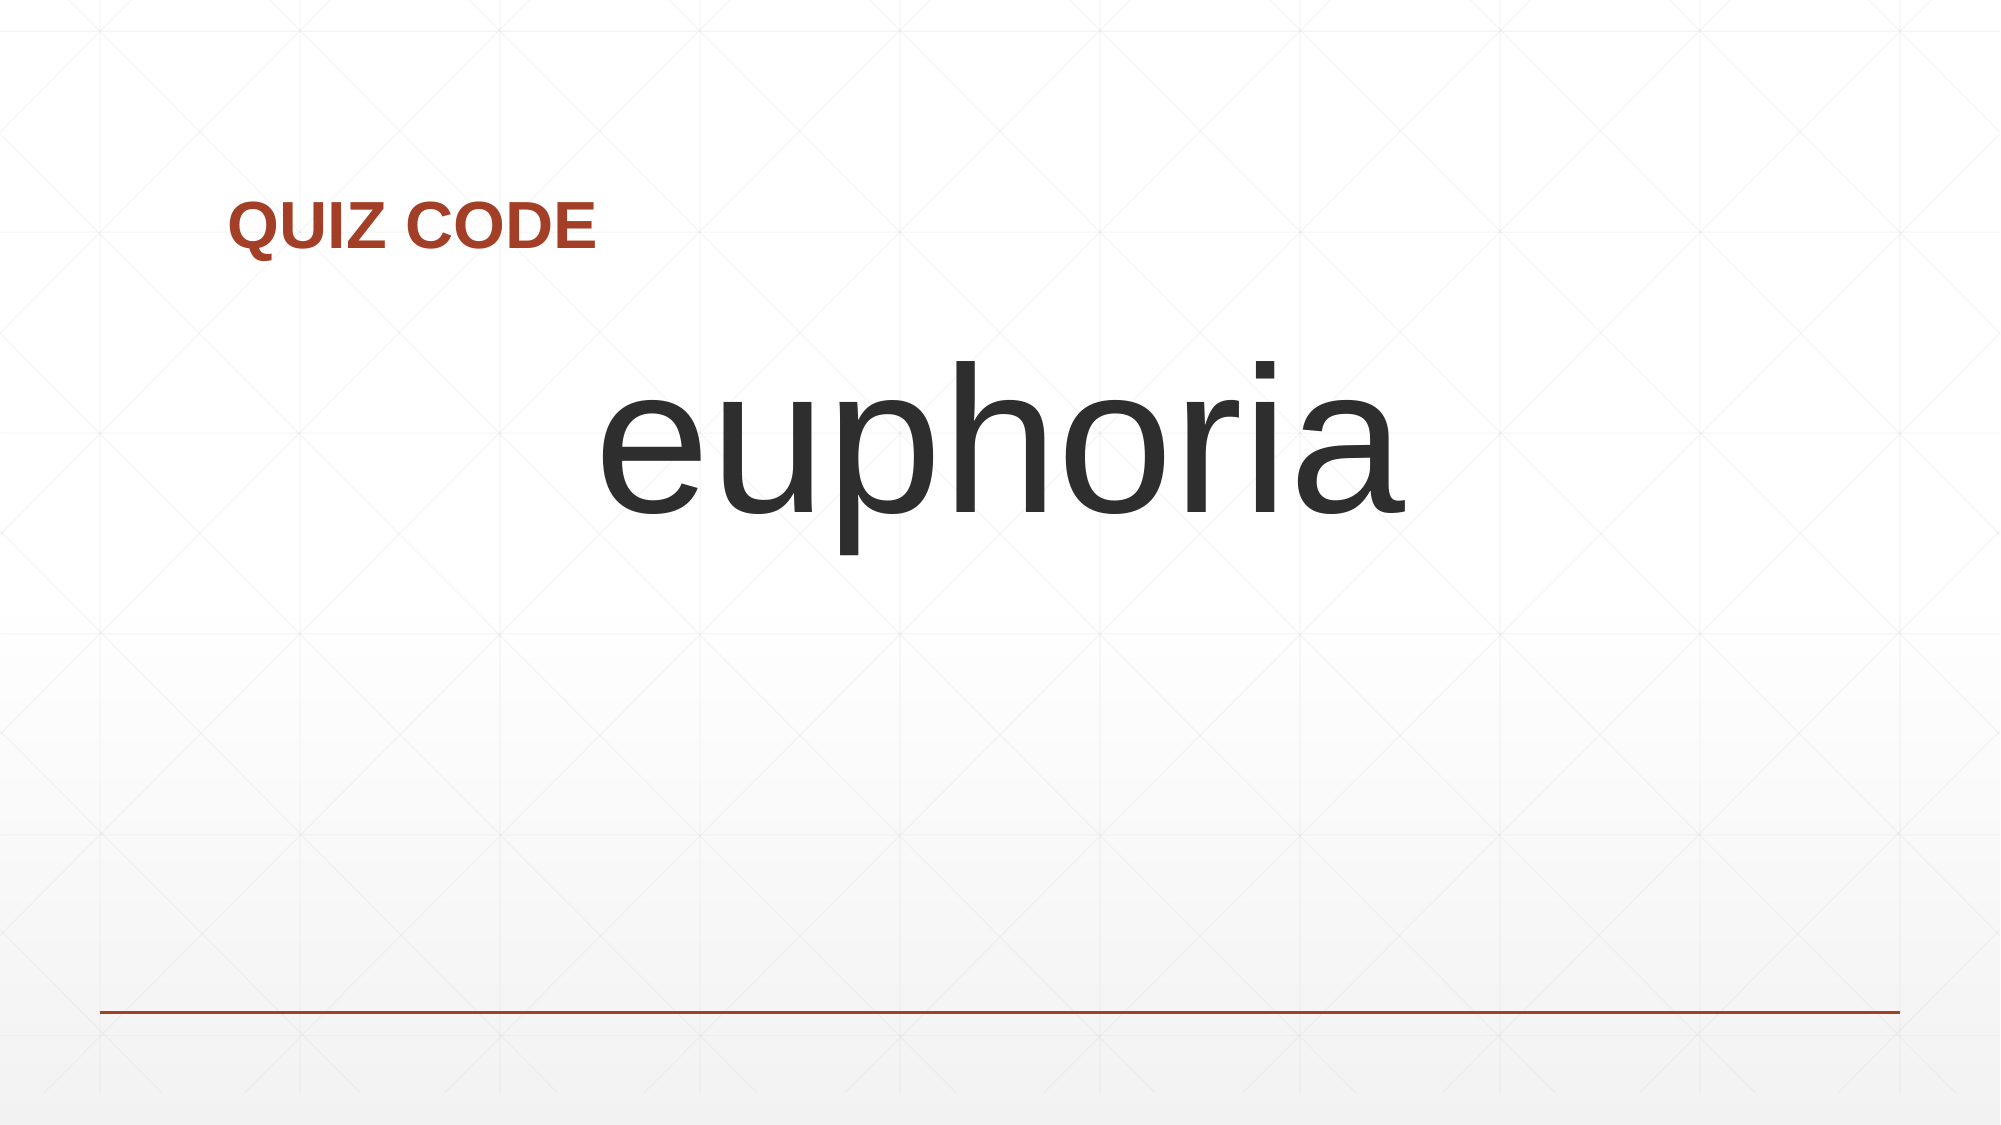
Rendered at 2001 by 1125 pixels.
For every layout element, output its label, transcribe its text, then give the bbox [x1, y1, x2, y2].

title QUIZ CODE [212, 82, 1788, 271]
list euphoria [212, 324, 1788, 950]
